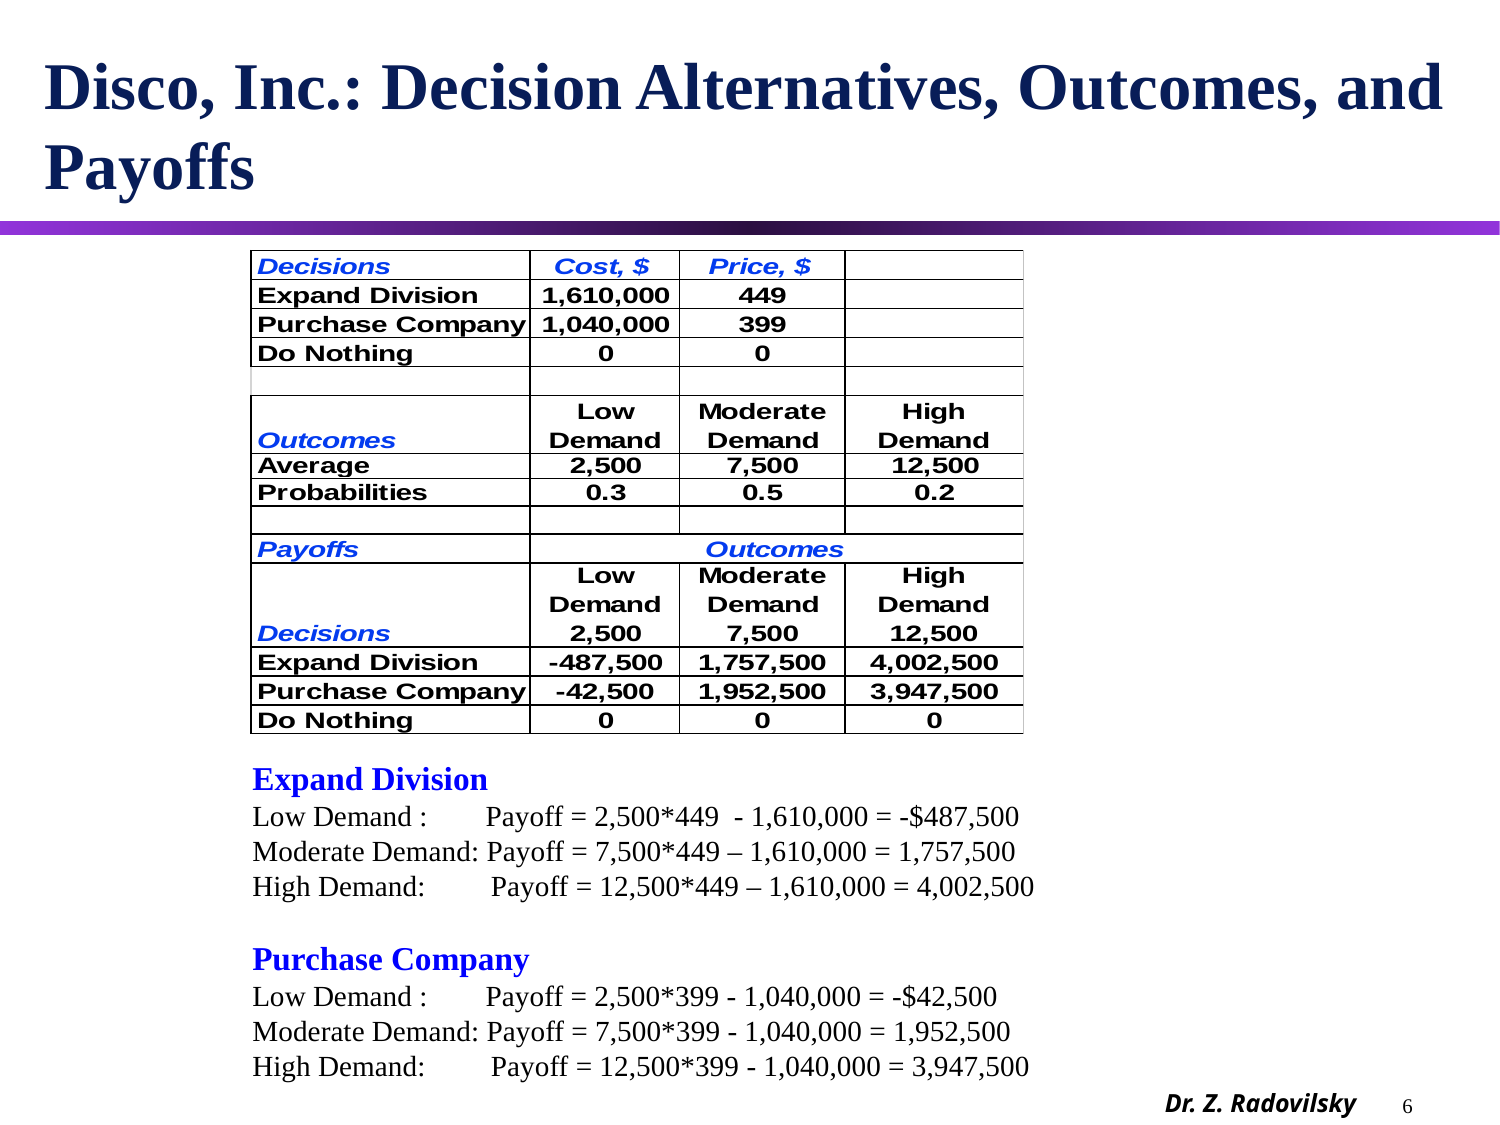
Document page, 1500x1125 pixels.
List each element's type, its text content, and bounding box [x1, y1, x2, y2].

title Disco, Inc.: Decision Alternatives, Outcomes, and Payoffs [29, 24, 1471, 211]
text_box Expand Division Low Demand : Payoff = 2,500*449 - 1,610,000 = -$487,500 Moderate Demand: Payoff = 7,500*449 – 1,610,000 = 1,757,500 High Demand: Payoff = 12,500*449 – 1,610,000 = 4,002,500 Purchase Company Low Demand : Payoff = 2,500*399 - 1,040,000 = -$42,500 Moderate Demand: Payoff = 7,500*399 - 1,040,000 = 1,952,500 High Demand: Payoff = 12,500*399 - 1,040,000 = 3,947,500 [237, 750, 1225, 1115]
picture [249, 249, 1026, 736]
